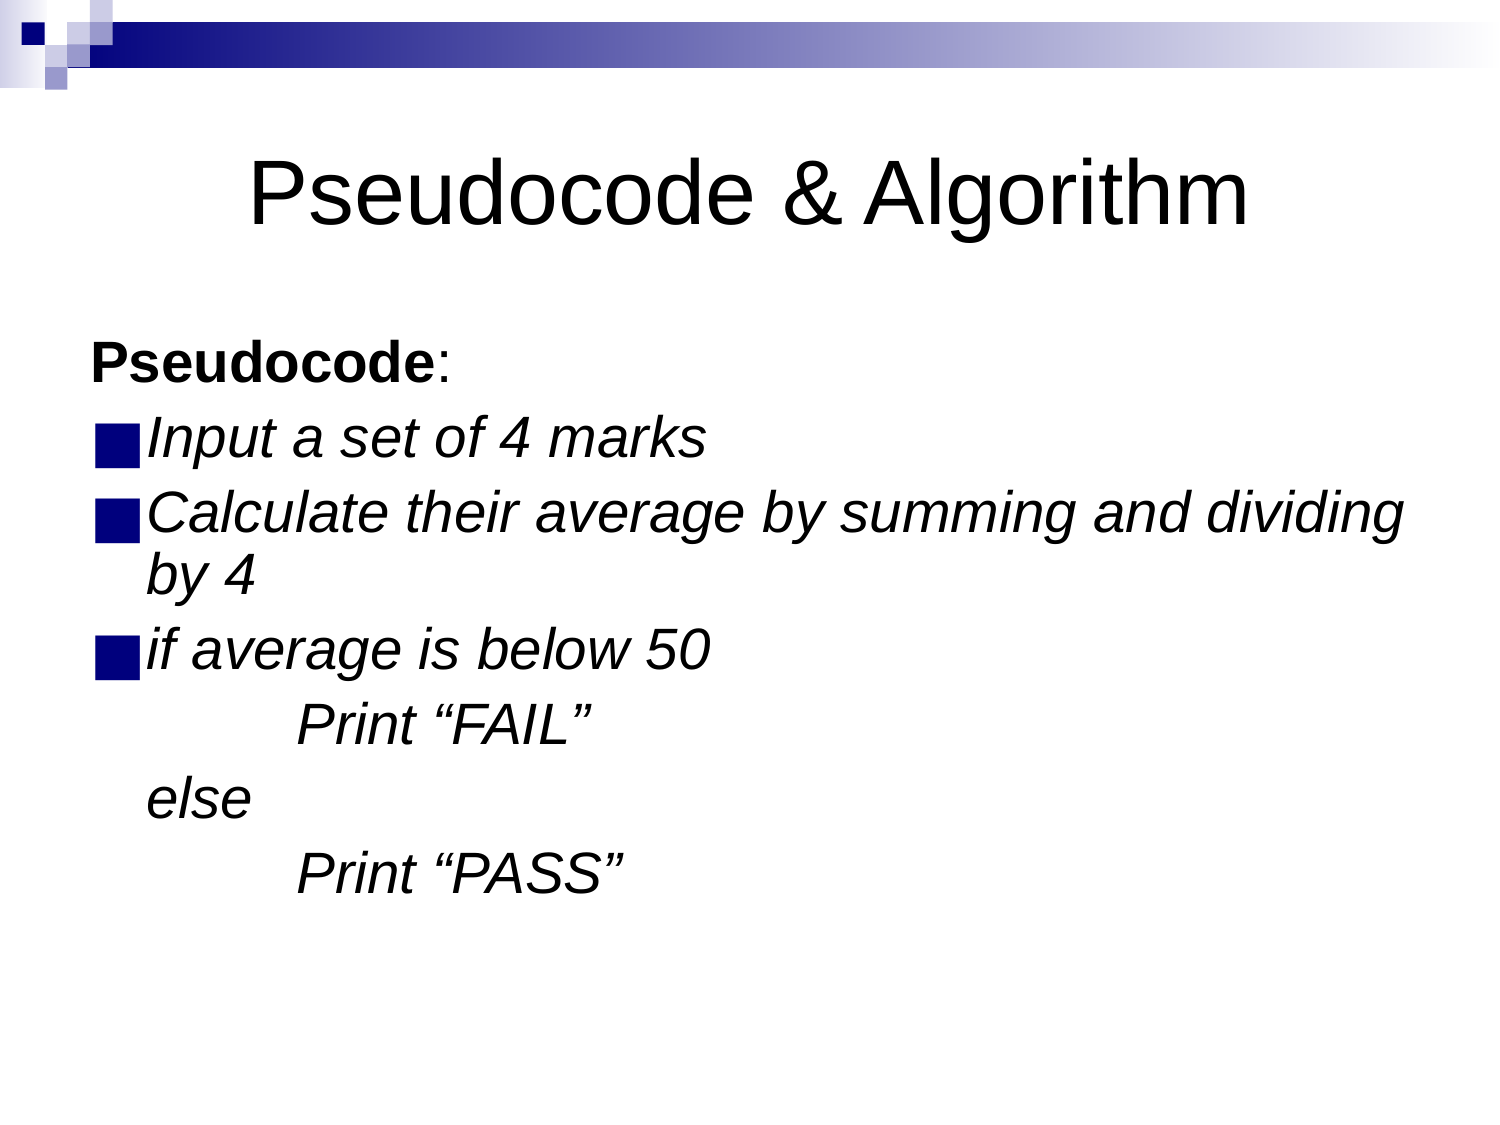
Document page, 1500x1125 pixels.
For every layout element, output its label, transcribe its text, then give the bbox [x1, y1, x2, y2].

list Pseudocode: Input a set of 4 marks Calculate their average by summing and dividing by 4 if average is below 50 Print “FAIL” else Print “PASS” [75, 324, 1425, 963]
title Pseudocode & Algorithm [75, 75, 1425, 300]
